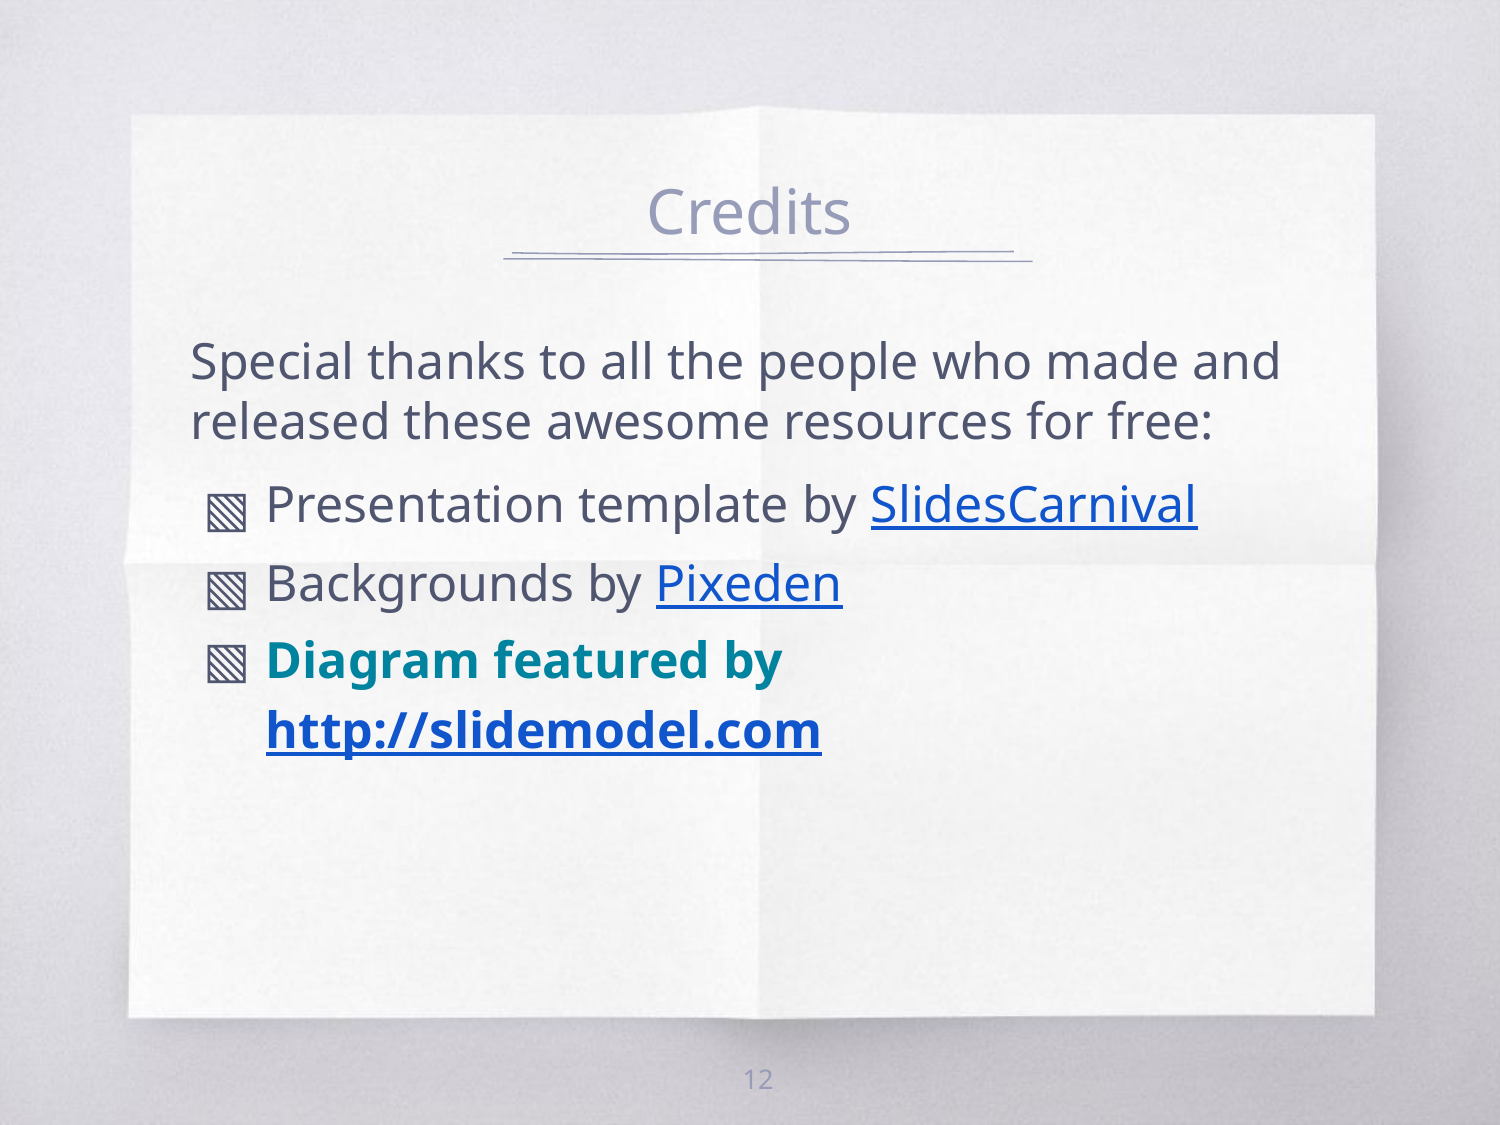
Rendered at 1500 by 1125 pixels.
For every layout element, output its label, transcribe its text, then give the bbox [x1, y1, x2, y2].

picture [0, 0, 1500, 1125]
list Special thanks to all the people who made and released these awesome resources for free: Presentation template by SlidesCarnival Backgrounds by Pixeden Diagram featured by http://slidemodel.com [175, 314, 1334, 985]
slide_number 12 [713, 1047, 804, 1113]
title Credits [168, 113, 1332, 263]
